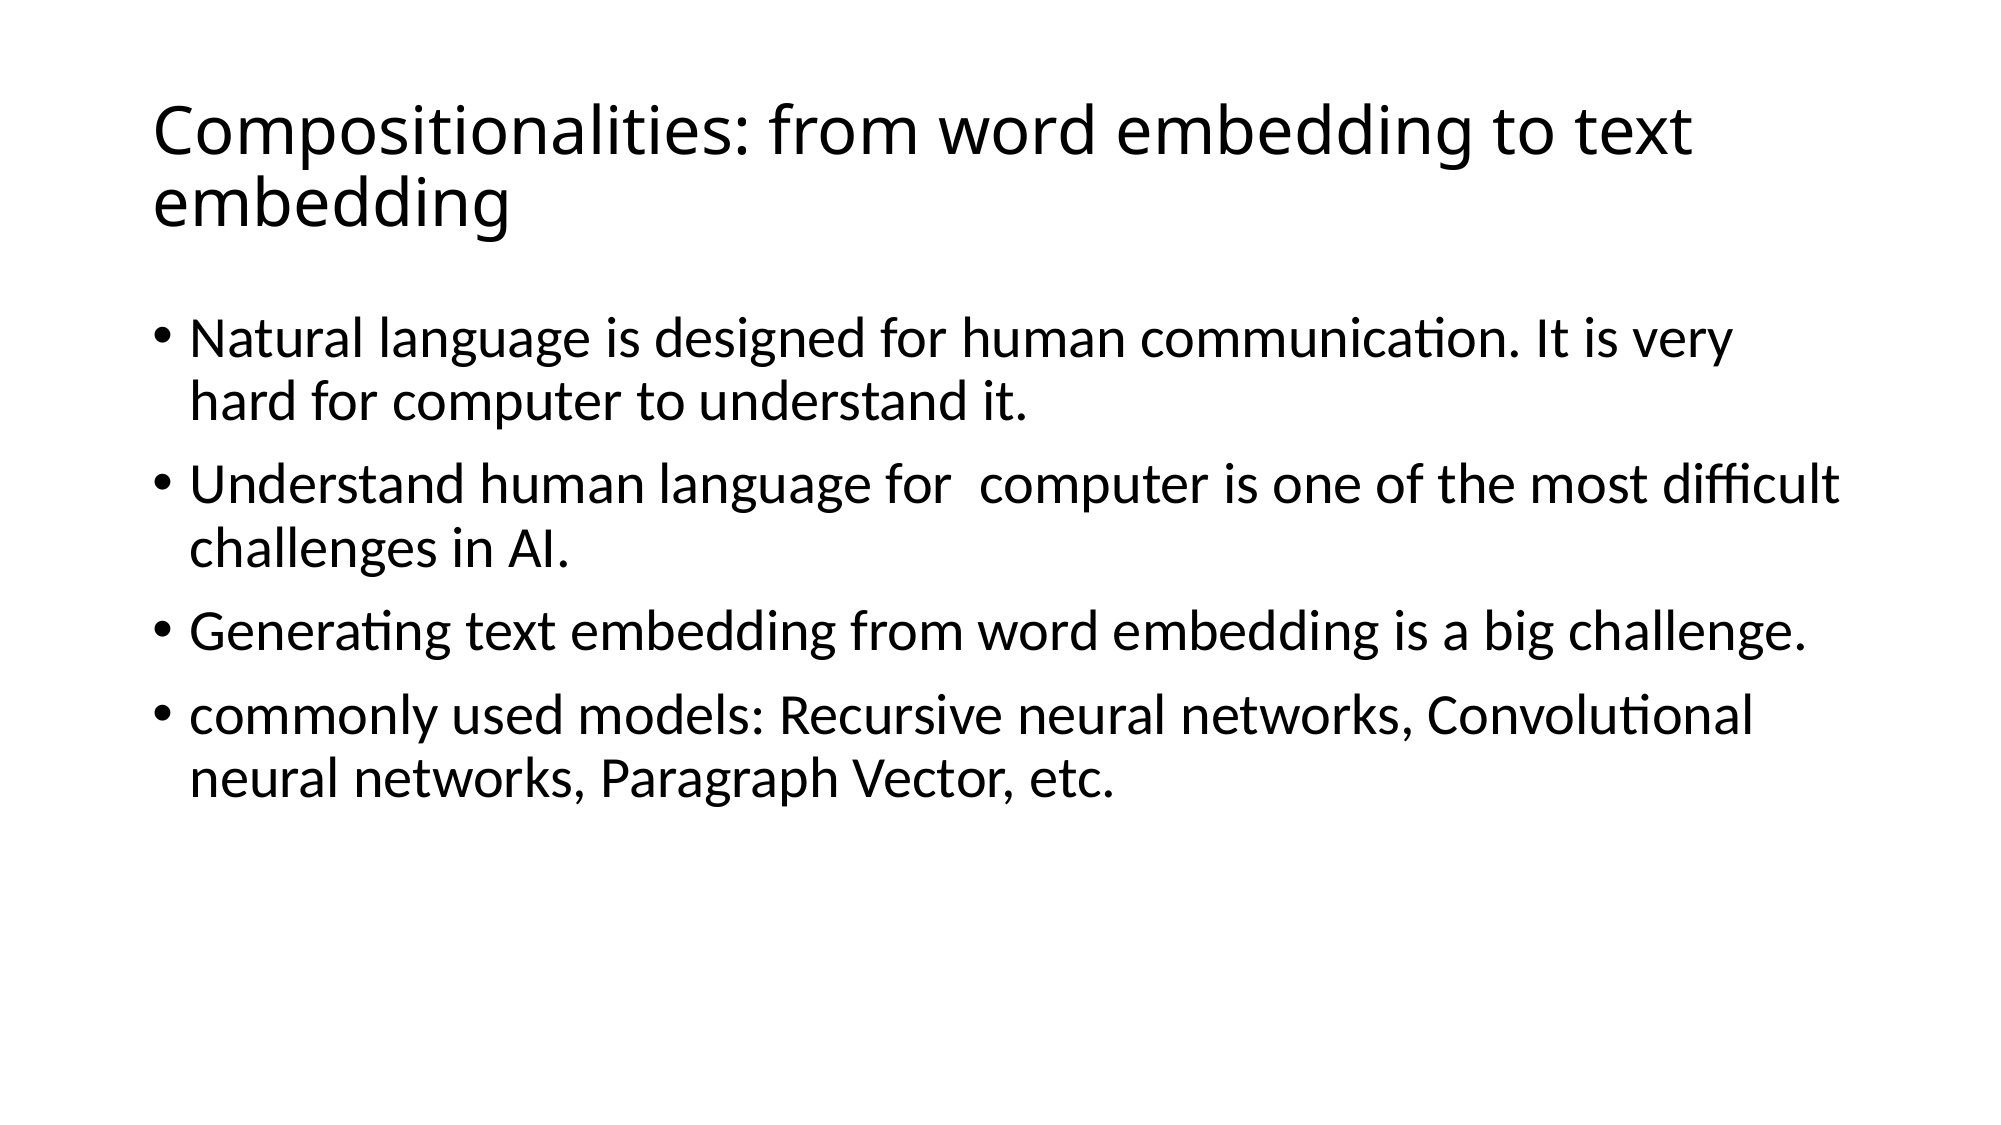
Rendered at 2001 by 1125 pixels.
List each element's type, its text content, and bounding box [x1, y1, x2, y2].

title Compositionalities: from word embedding to text embedding [137, 59, 1863, 278]
list Natural language is designed for human communication. It is very hard for computer to understand it. Understand human language for computer is one of the most difficult challenges in AI. Generating text embedding from word embedding is a big challenge. commonly used models: Recursive neural networks, Convolutional neural networks, Paragraph Vector, etc. [137, 299, 1863, 1014]
